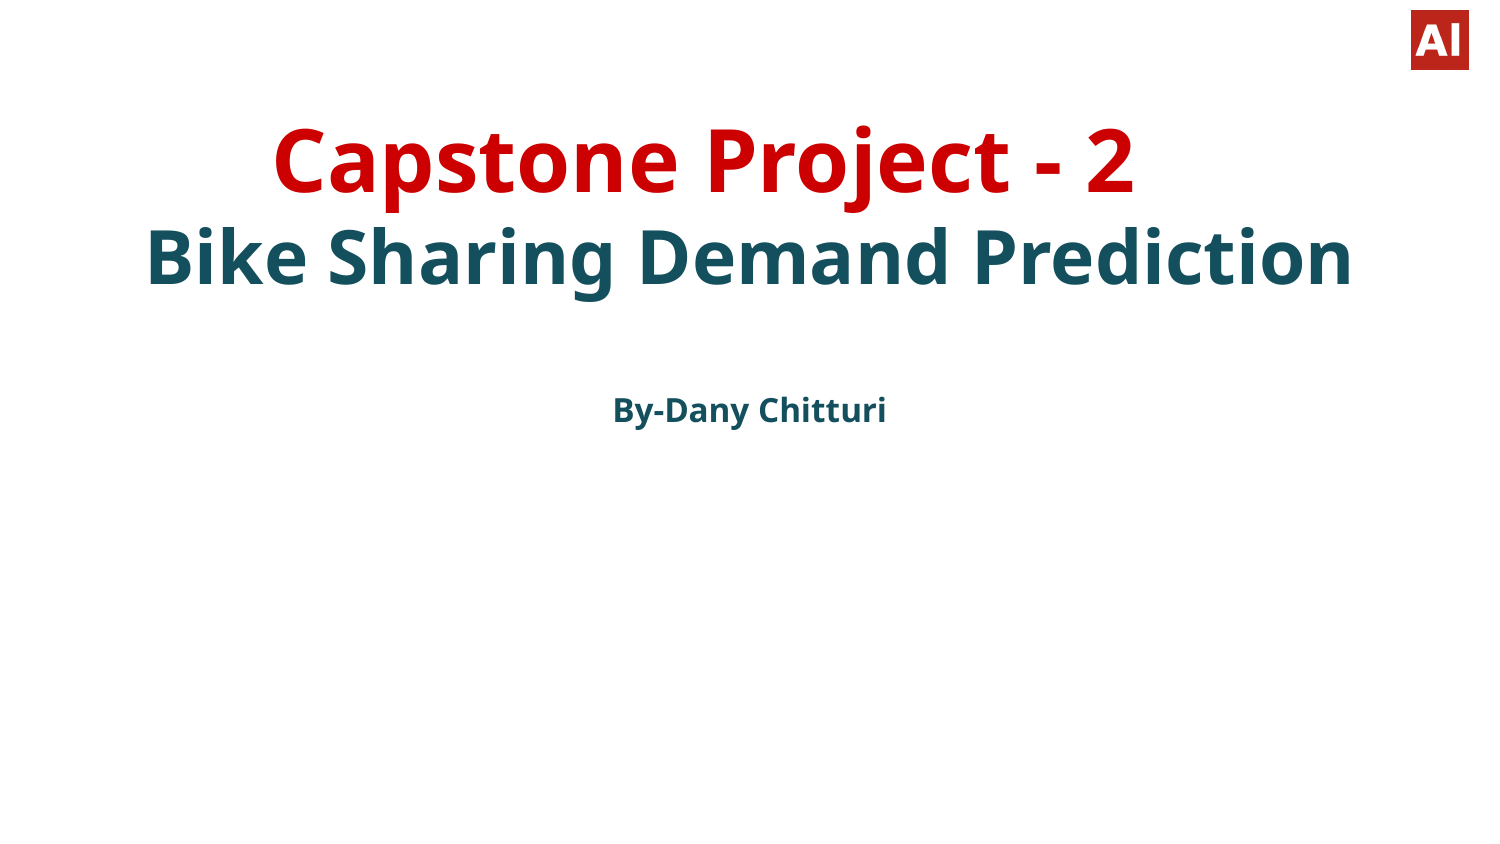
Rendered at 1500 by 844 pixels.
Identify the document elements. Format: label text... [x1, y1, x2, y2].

title Capstone Project - 2 Bike Sharing Demand Prediction By-Dany Chitturi [51, 83, 1449, 705]
picture [1411, 10, 1469, 70]
